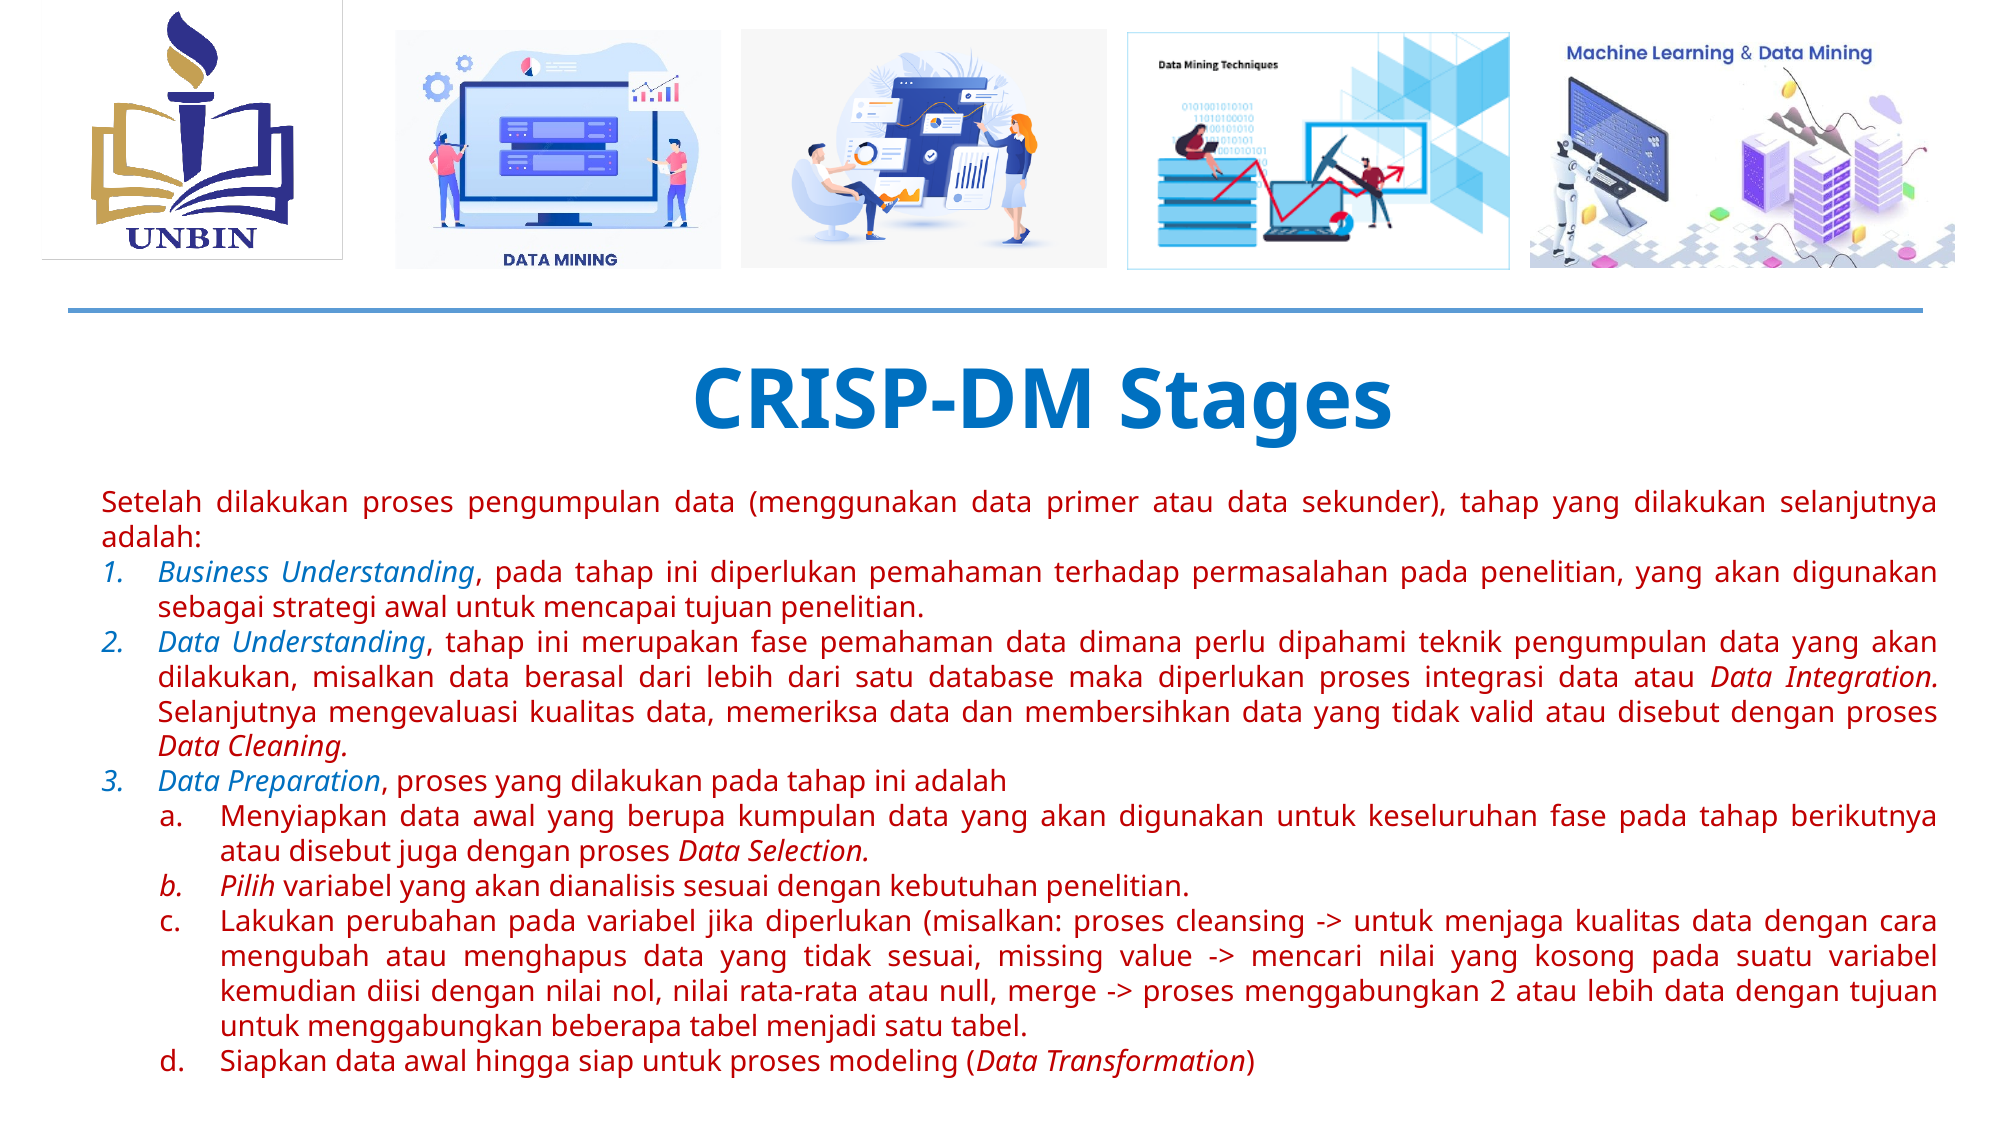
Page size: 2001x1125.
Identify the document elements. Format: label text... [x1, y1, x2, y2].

title CRISP-DM Stages [86, 327, 2000, 476]
picture [40, 0, 343, 260]
picture [741, 29, 1107, 268]
picture [1529, 31, 1955, 268]
text_box Setelah dilakukan proses pengumpulan data (menggunakan data primer atau data sekunder), tahap yang dilakukan selanjutnya adalah: Business Understanding, pada tahap ini diperlukan pemahaman terhadap permasalahan pada penelitian, yang akan digunakan sebagai strategi awal untuk mencapai tujuan penelitian. Data Understanding, tahap ini merupakan fase pemahaman data dimana perlu dipahami teknik pengumpulan data yang akan dilakukan, misalkan data berasal dari lebih dari satu database maka diperlukan proses integrasi data atau Data Integration. Selanjutnya mengevaluasi kualitas data, memeriksa data dan membersihkan data yang tidak valid atau disebut dengan proses Data Cleaning. Data Preparation, proses yang dilakukan pada tahap ini adalah Menyiapkan data awal yang berupa kumpulan data yang akan digunakan untuk keseluruhan fase pada tahap berikutnya atau disebut juga dengan proses Data Selection. Pilih variabel yang akan dianalisis sesuai dengan kebutuhan penelitian. Lakukan perubahan pada variabel jika diperlukan (misalkan: proses cleansing -> untuk menjaga kualitas data dengan cara mengubah atau menghapus data yang tidak sesuai, missing value -> mencari nilai yang kosong pada suatu variabel kemudian diisi dengan nilai nol, nilai rata-rata atau null, merge -> proses menggabungkan 2 atau lebih data dengan tujuan untuk menggabungkan beberapa tabel menjadi satu tabel. Siapkan data awal hingga siap untuk proses modeling (Data Transformation) [86, 475, 1955, 1085]
picture [394, 30, 722, 270]
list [1127, 31, 1510, 270]
